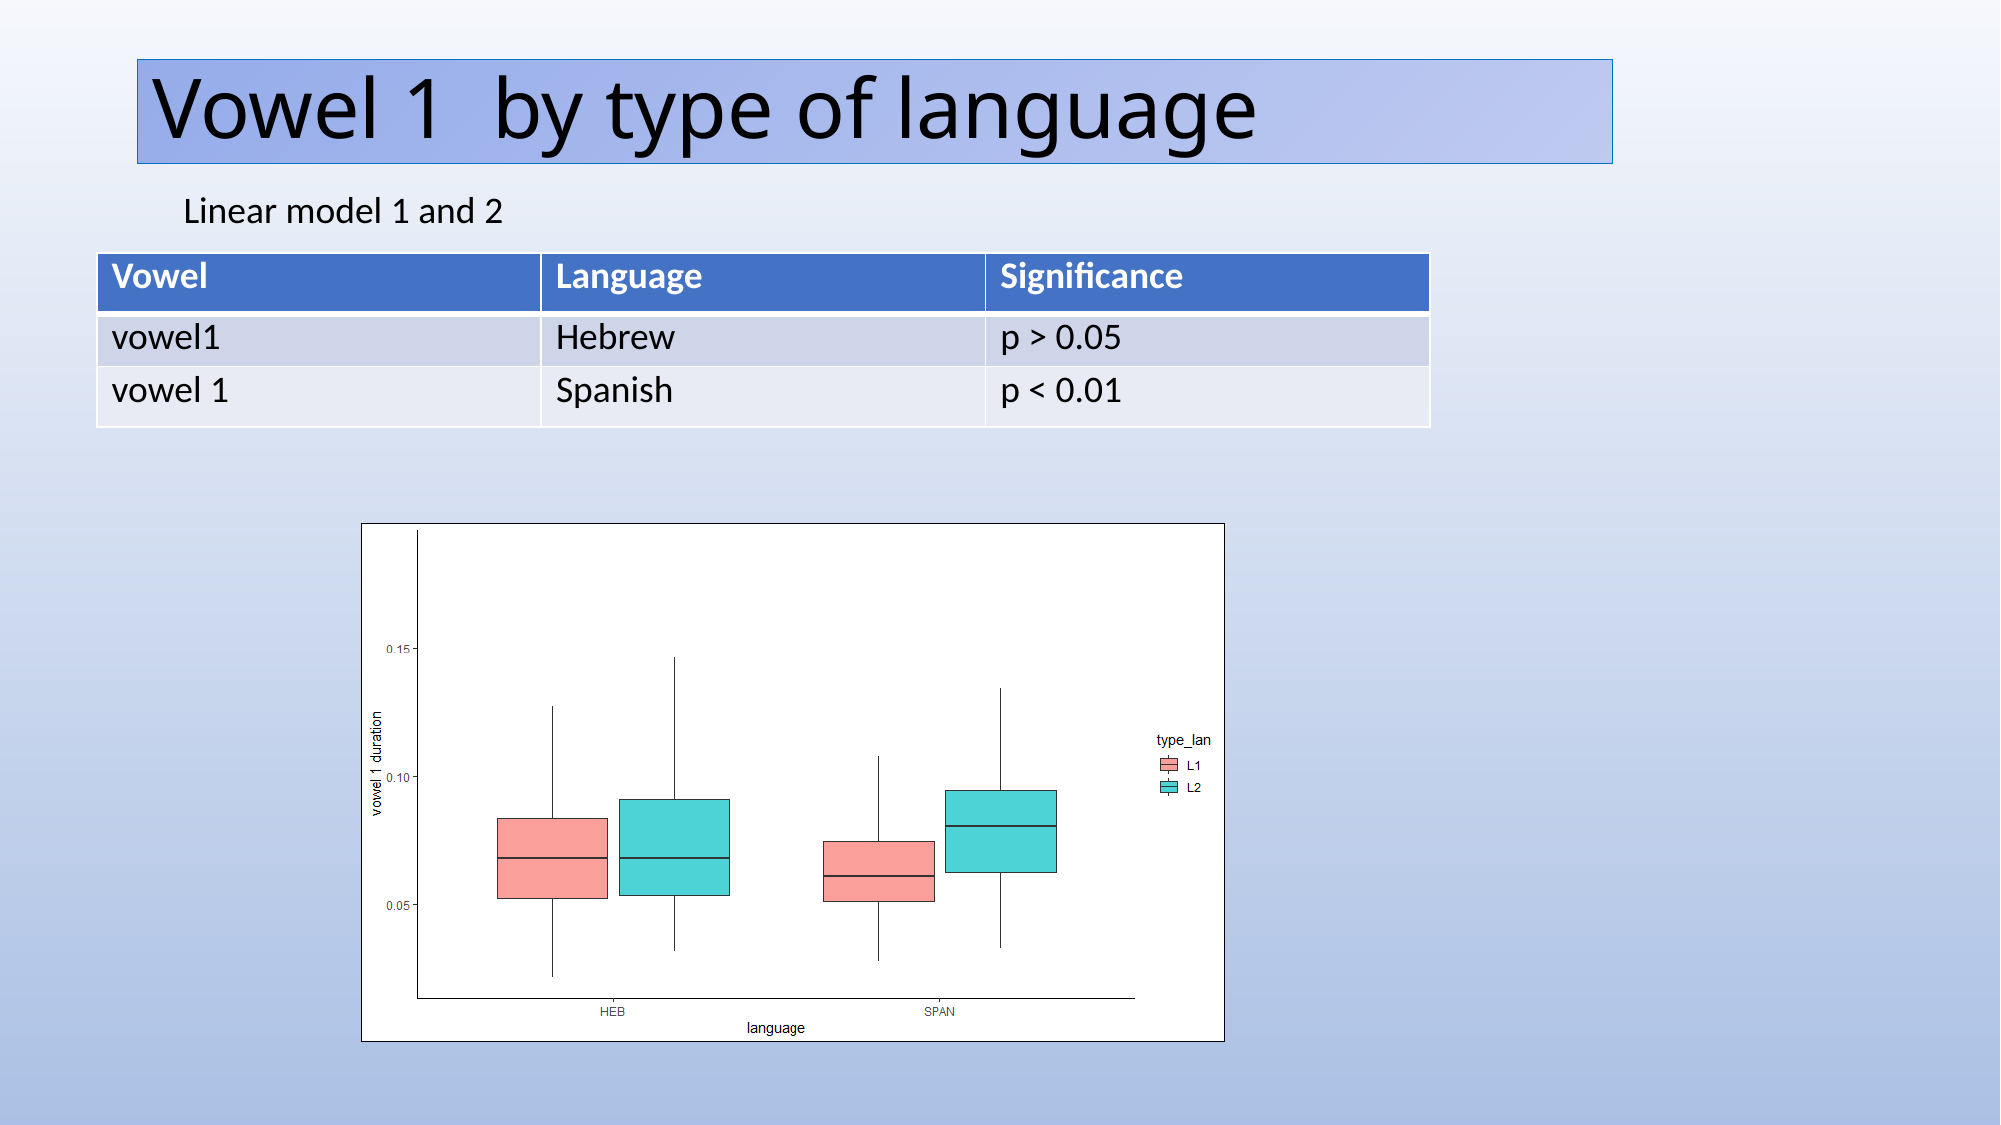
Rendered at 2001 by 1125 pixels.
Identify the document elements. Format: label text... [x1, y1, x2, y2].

table_cell Spanish [542, 367, 985, 426]
table_cell p > 0.05 [986, 317, 1429, 366]
picture [361, 523, 1225, 1043]
text_box Linear model 1 and 2 [168, 178, 555, 238]
table_cell vowel1 [98, 317, 540, 366]
table_header Significance [986, 254, 1429, 311]
title Vowel 1 by type of language [137, 59, 1613, 164]
table_header Vowel [98, 254, 540, 311]
table_cell p < 0.01 [986, 367, 1429, 426]
table_cell vowel 1 [98, 367, 540, 426]
table_cell Hebrew [542, 317, 985, 366]
table_header Language [542, 254, 985, 311]
